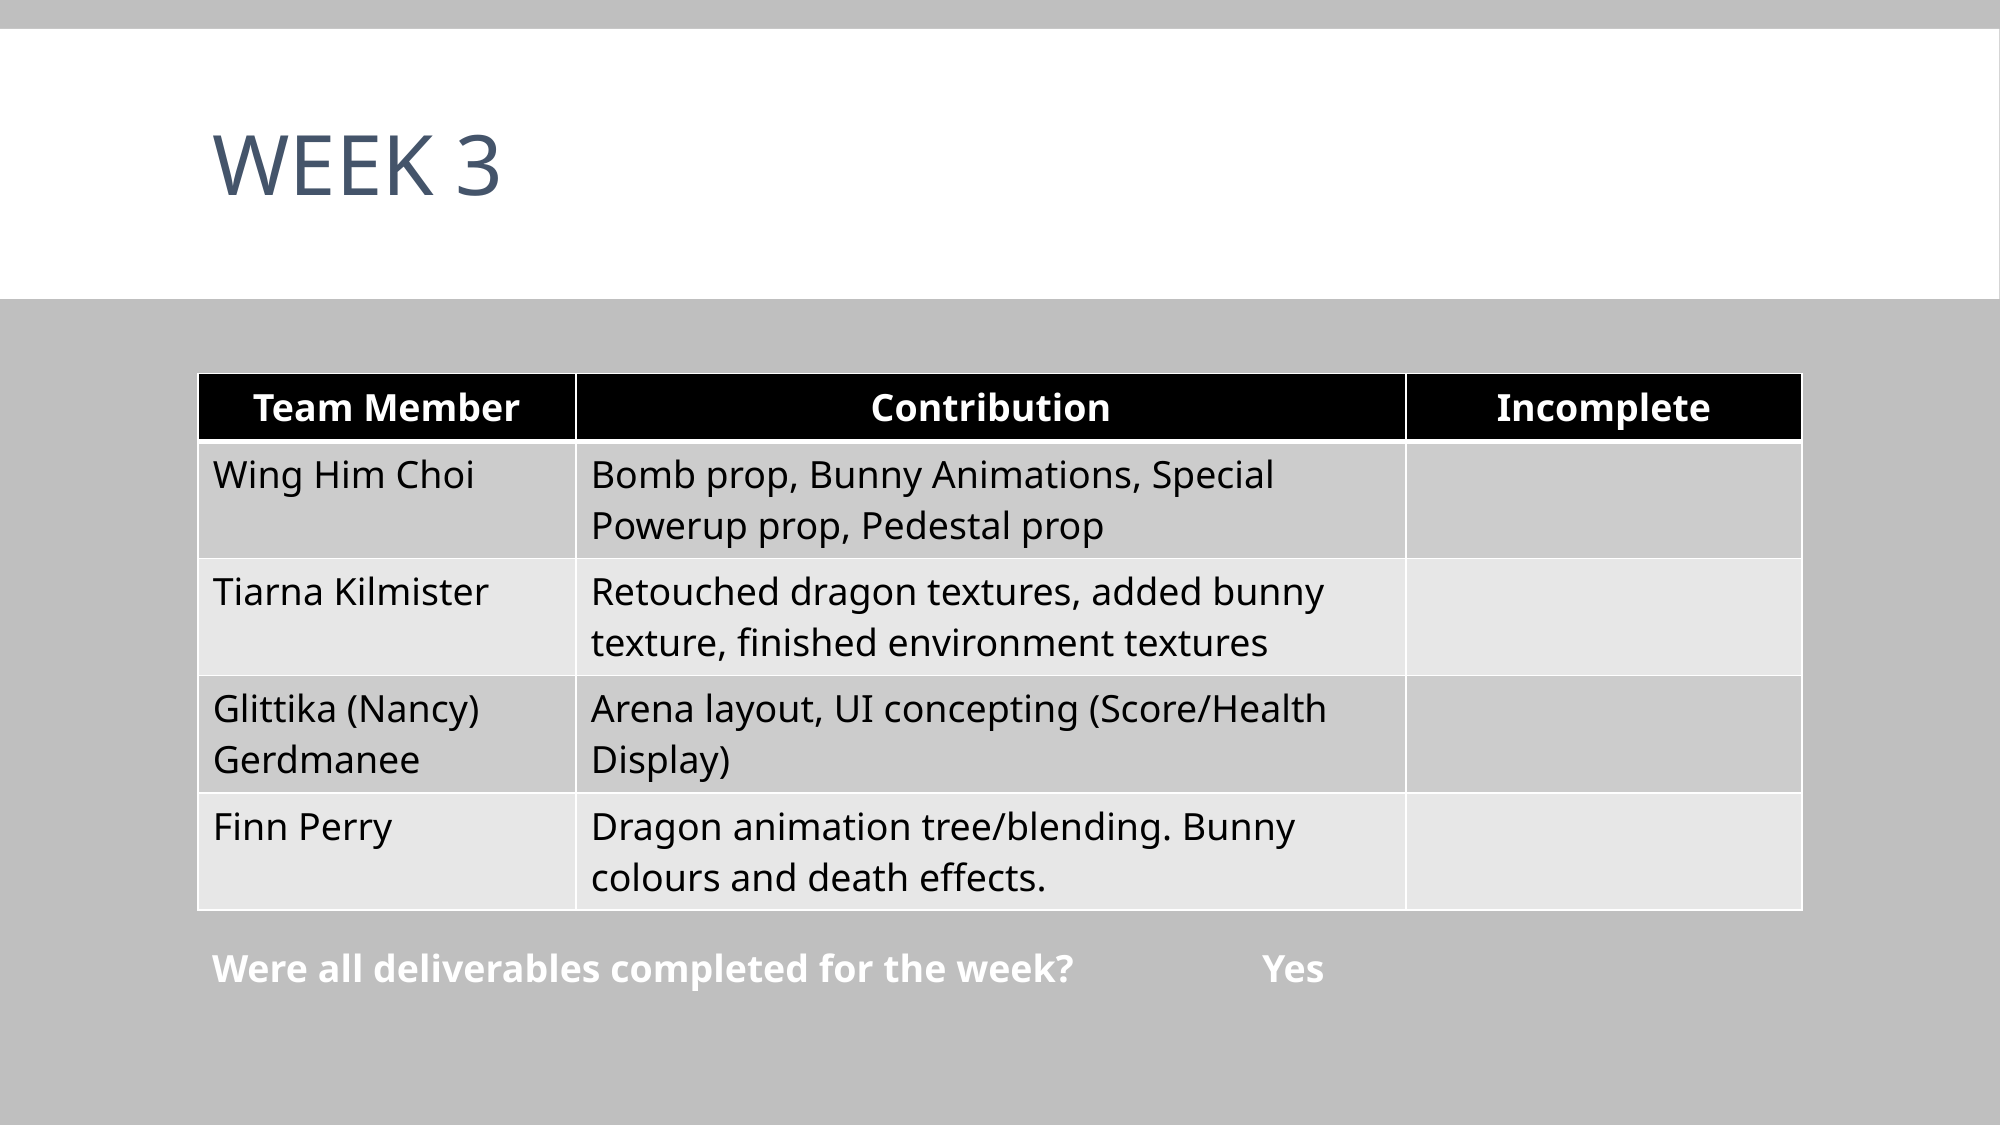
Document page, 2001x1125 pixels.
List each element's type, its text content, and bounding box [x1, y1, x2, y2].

table_cell [1407, 676, 1801, 792]
table_cell Wing Him Choi [199, 444, 575, 558]
table_cell Glittika (Nancy) Gerdmanee [199, 676, 575, 792]
table_cell [1407, 794, 1801, 909]
table_cell Finn Perry [199, 794, 575, 909]
table_header Team Member [199, 374, 575, 439]
table_cell [1407, 559, 1801, 675]
table_cell Retouched dragon textures, added bunny texture, finished environment textures [577, 559, 1405, 675]
table_cell Tiarna Kilmister [199, 559, 575, 675]
title Week 3 [197, 46, 1803, 295]
table_cell Bomb prop, Bunny Animations, Special Powerup prop, Pedestal prop [577, 444, 1405, 558]
table_cell Dragon animation tree/blending. Bunny colours and death effects. [577, 794, 1405, 909]
table_cell Arena layout, UI concepting (Score/Health Display) [577, 676, 1405, 792]
list Were all deliverables completed for the week? Yes [197, 940, 1803, 1074]
table_cell [1407, 444, 1801, 558]
table_header Incomplete [1407, 374, 1801, 439]
table_header Contribution [577, 374, 1405, 439]
